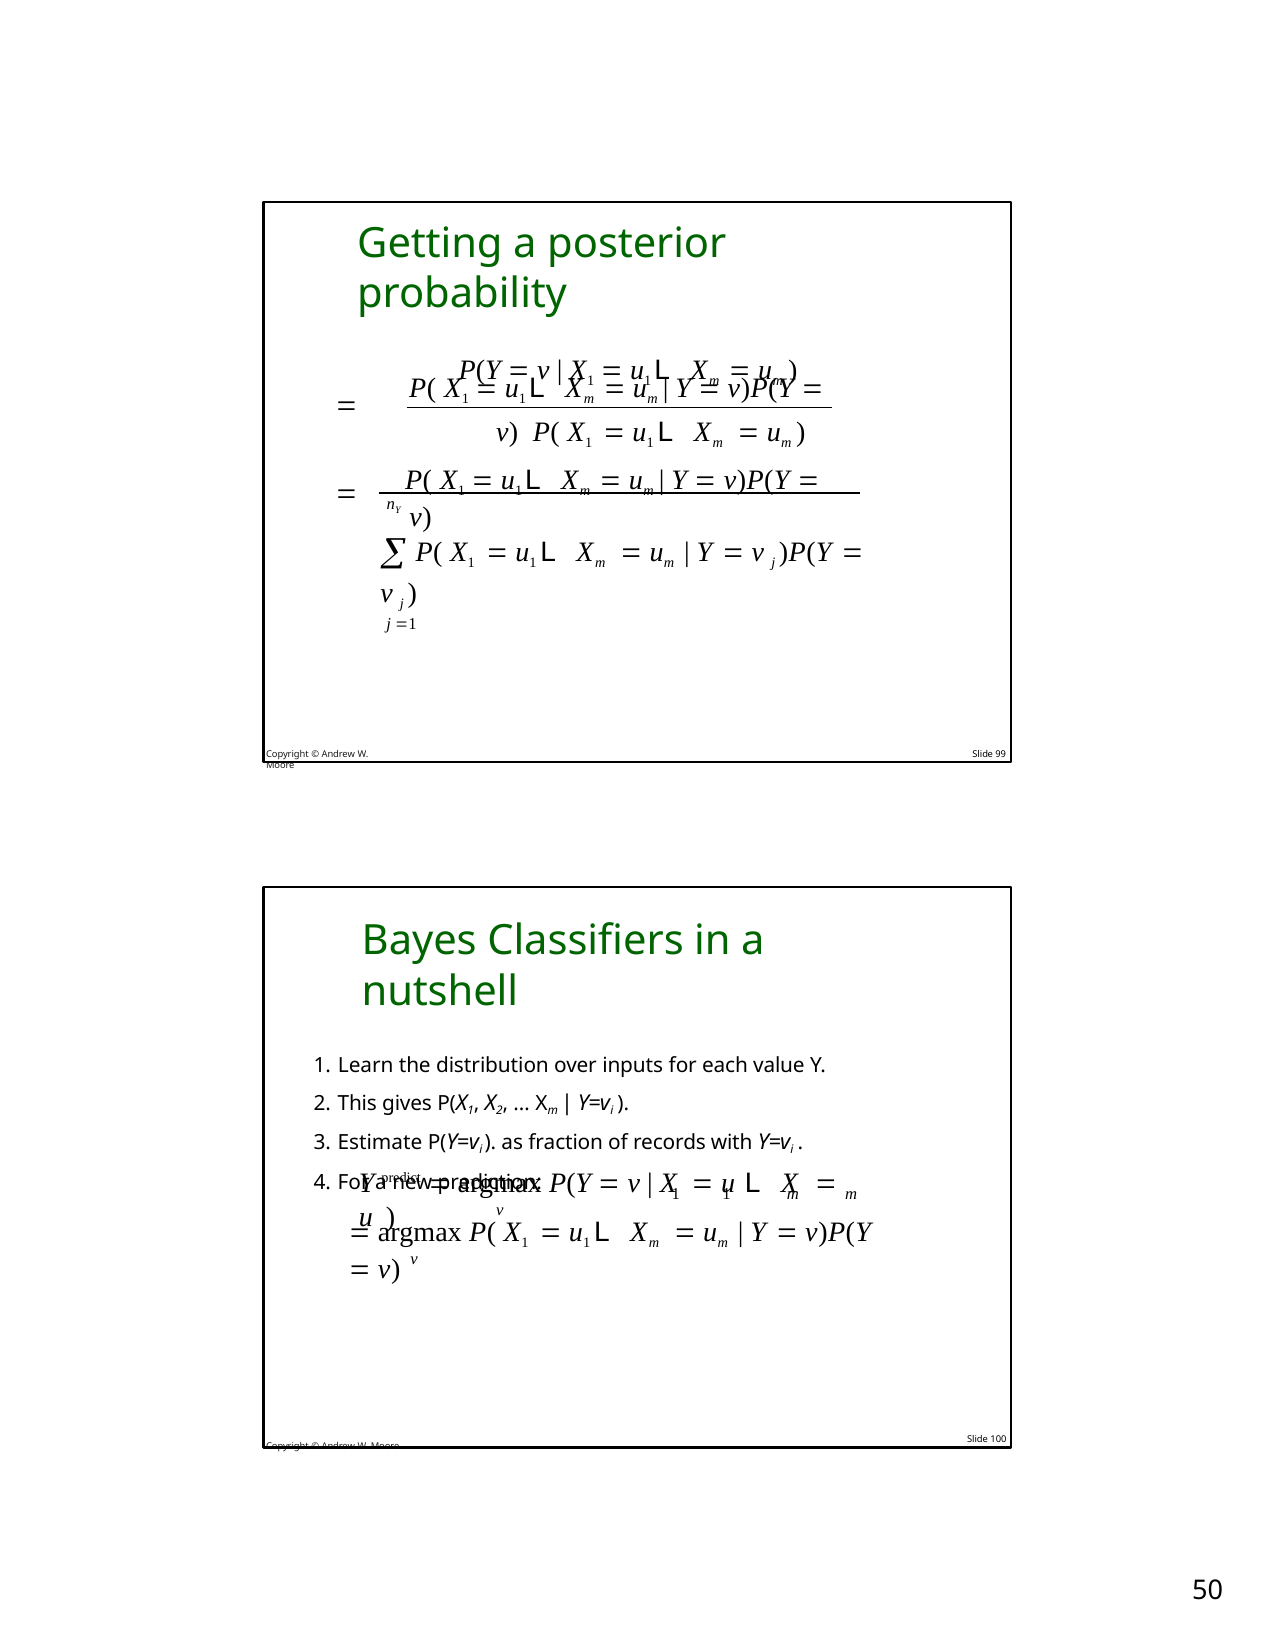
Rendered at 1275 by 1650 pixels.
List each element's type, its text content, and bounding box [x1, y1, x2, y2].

text_box [263, 201, 1012, 763]
text_box v Copyright © Andrew W. Moore [266, 1448, 419, 1452]
slide_number 10 [1187, 1570, 1226, 1650]
text_box [263, 887, 1012, 1448]
text_box Copyright © Andrew W. Moore [266, 763, 397, 771]
